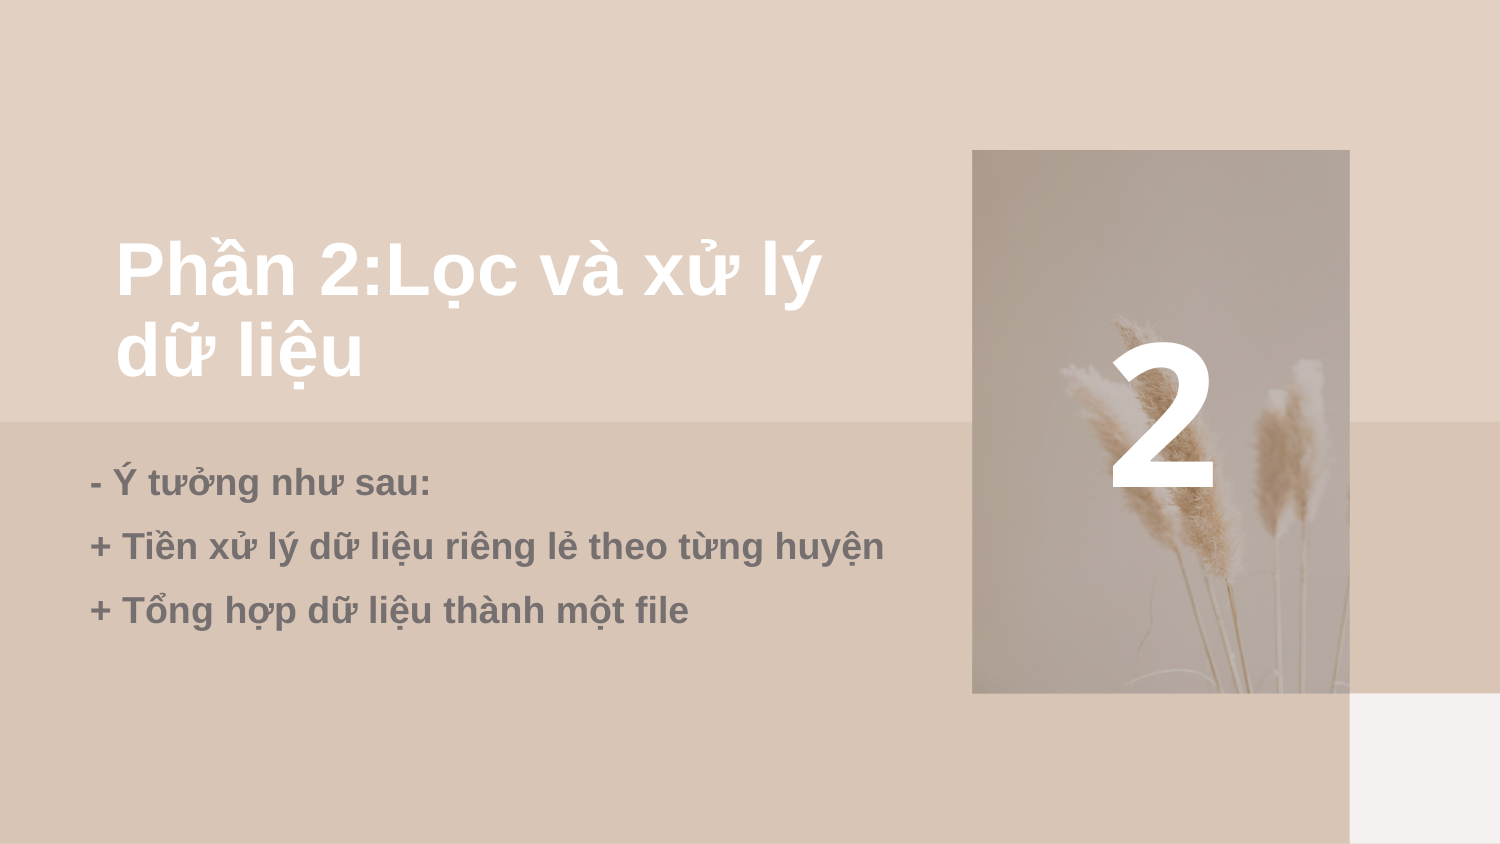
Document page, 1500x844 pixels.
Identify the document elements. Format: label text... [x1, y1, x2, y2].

subtitle - Ý tưởng như sau: + Tiền xử lý dữ liệu riêng lẻ theo từng huyện + Tổng hợp dữ liệu thành một file [89, 451, 919, 732]
title Phần 2:Lọc và xử lý dữ liệu [115, 202, 894, 393]
picture [972, 150, 1351, 694]
